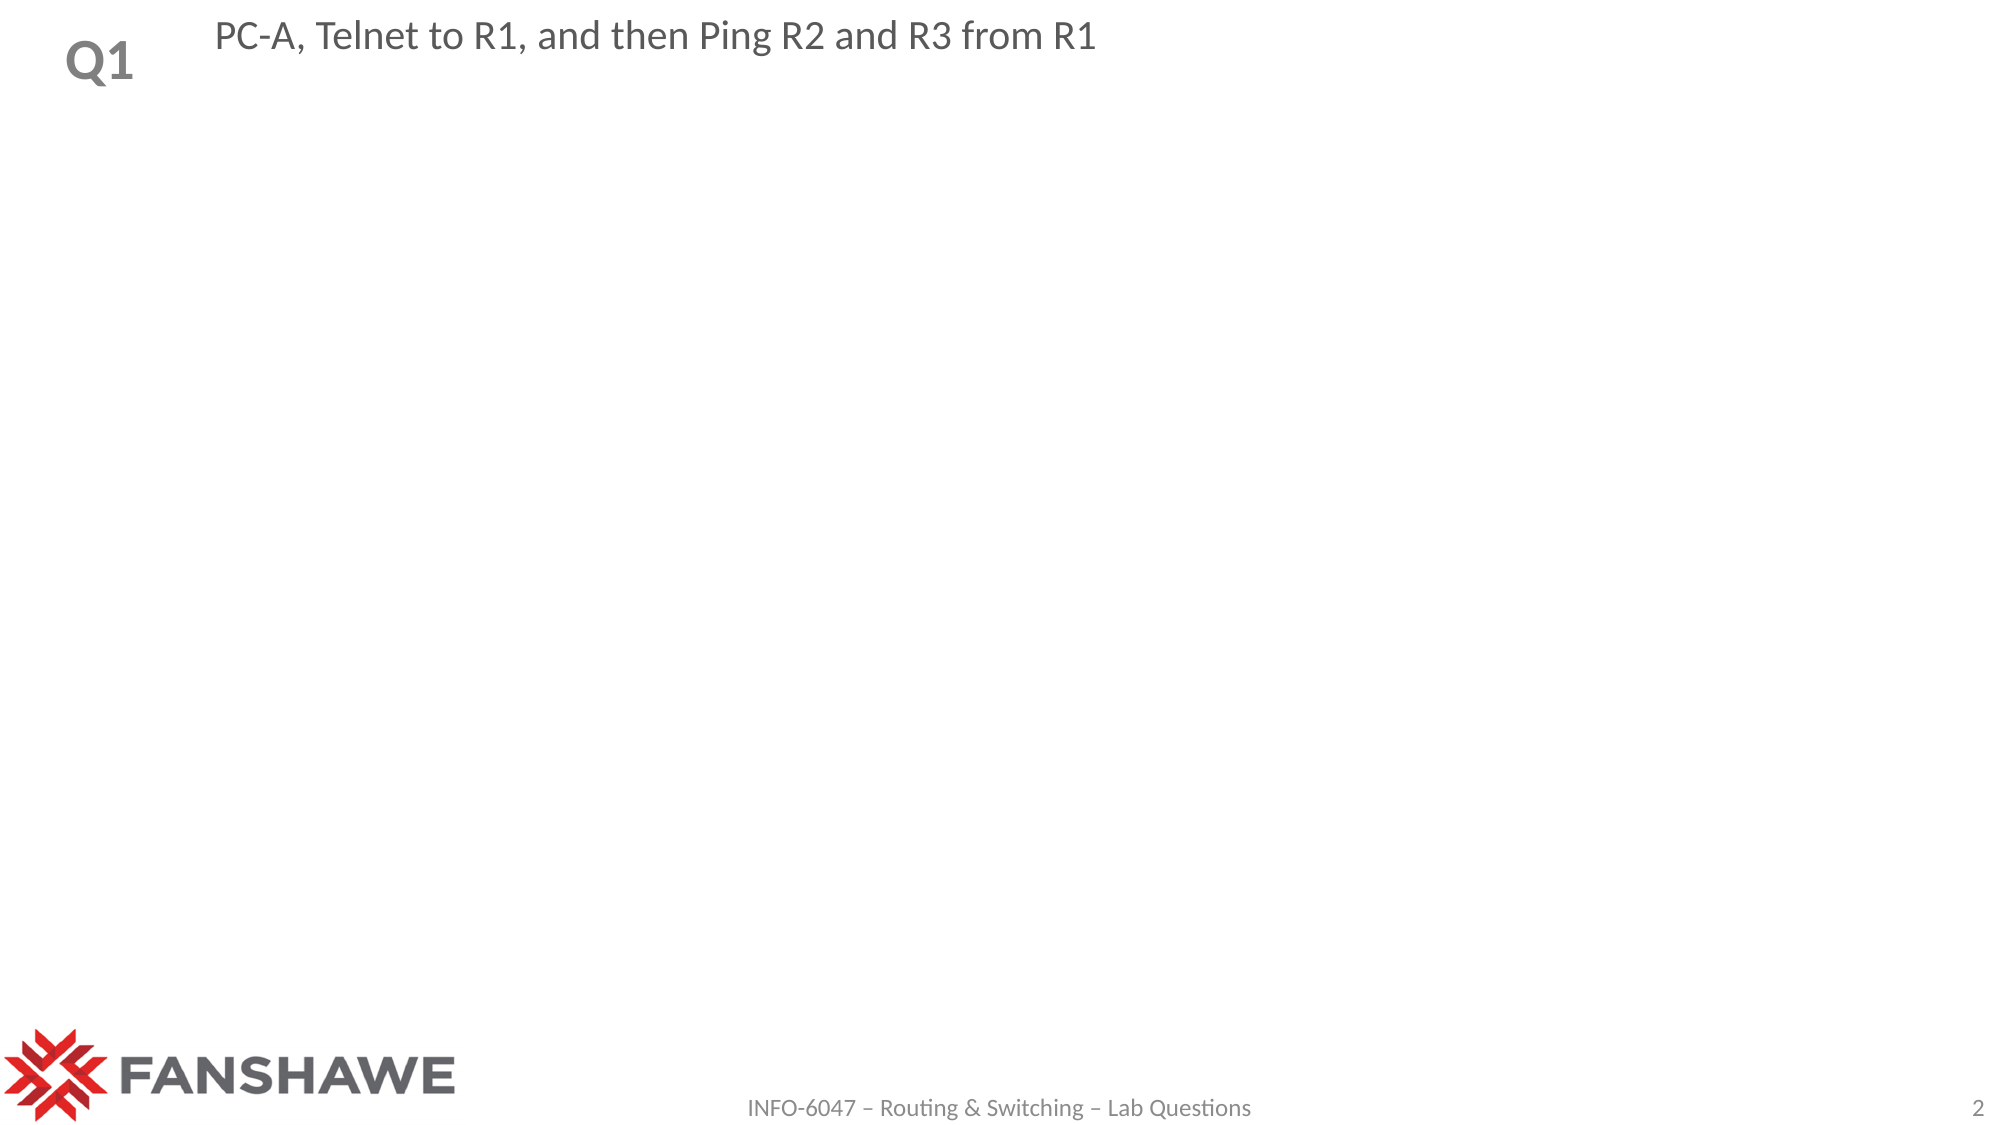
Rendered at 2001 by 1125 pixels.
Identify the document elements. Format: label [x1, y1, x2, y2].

picture [0, 1024, 467, 1125]
